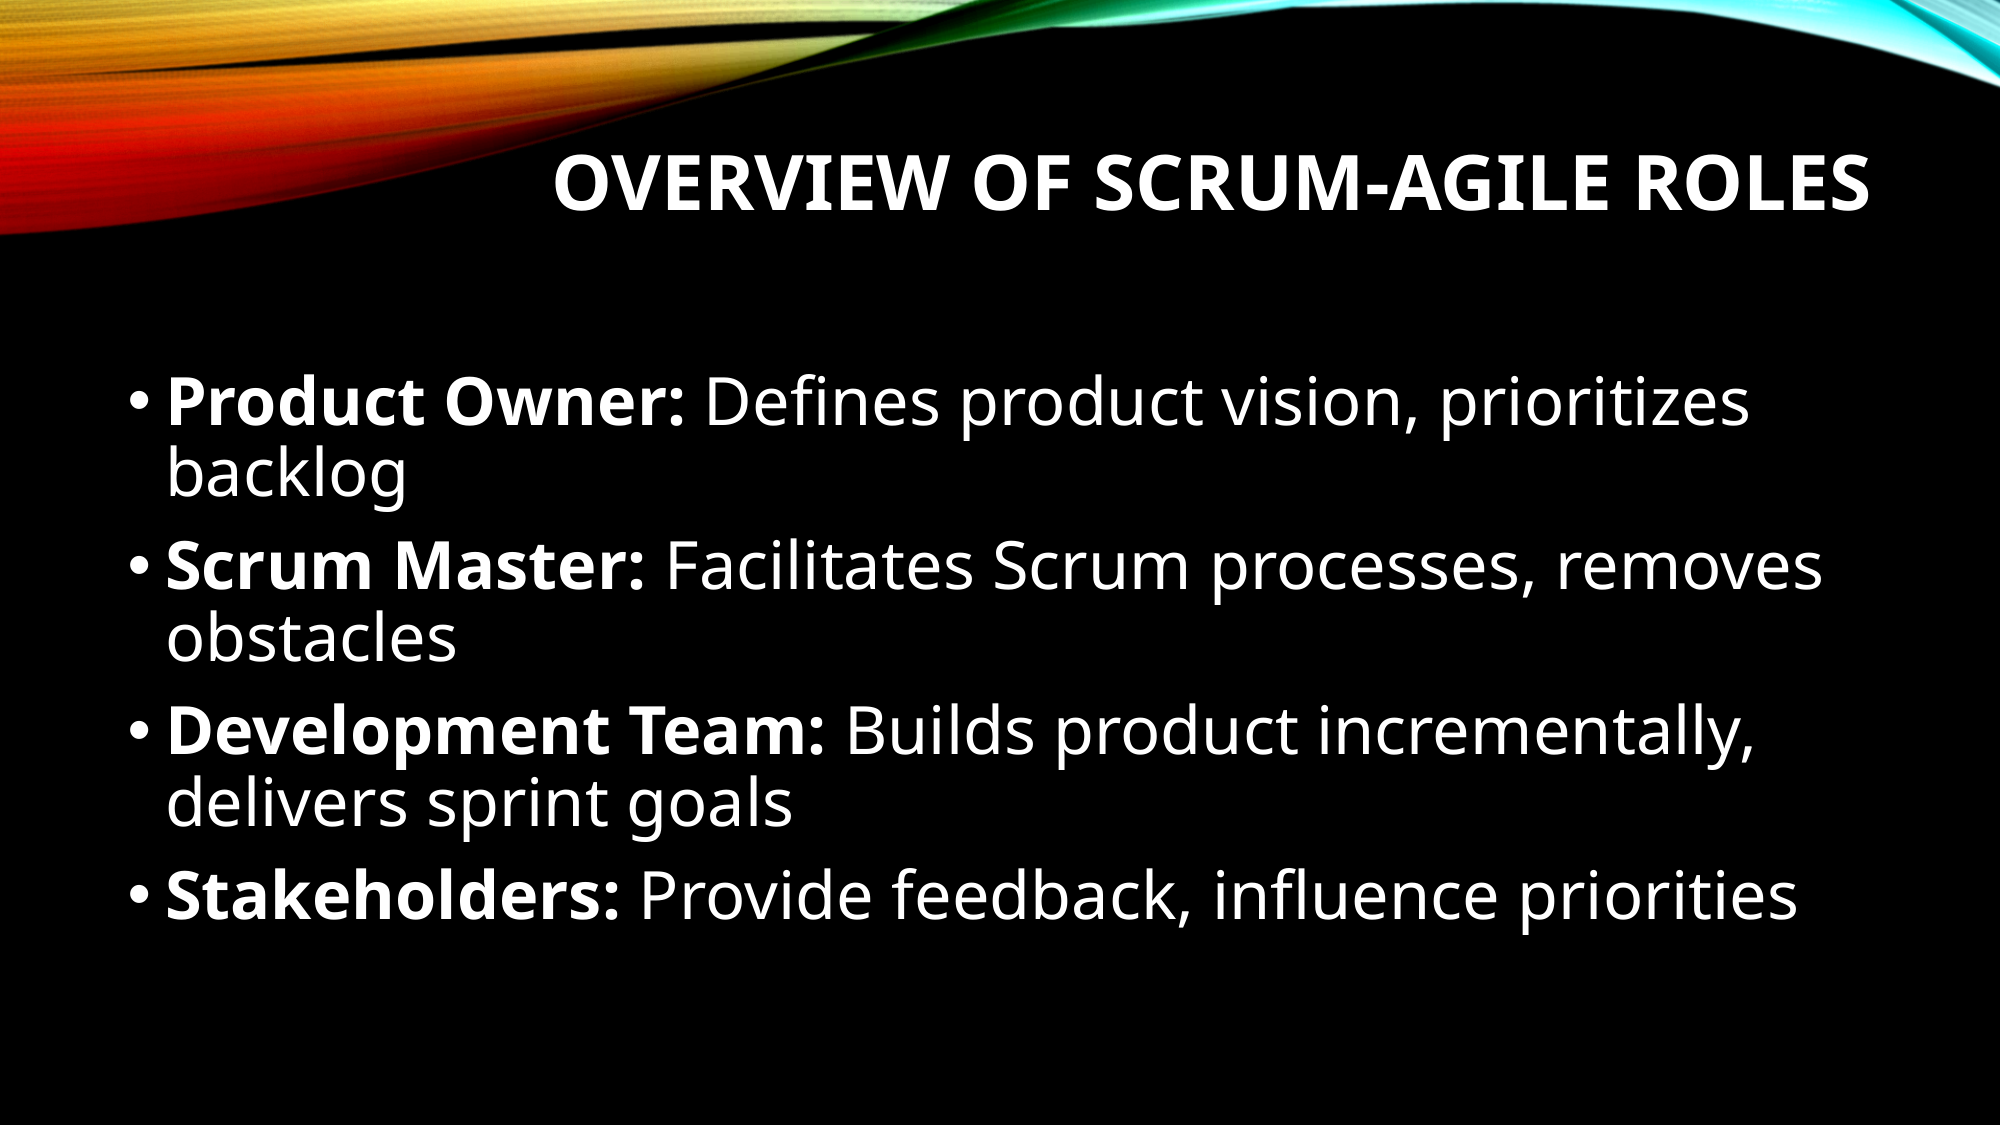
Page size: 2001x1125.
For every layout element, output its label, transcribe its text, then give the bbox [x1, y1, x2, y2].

picture [0, 0, 2000, 237]
title Overview of Scrum-Agile Roles [474, 125, 1888, 338]
list Product Owner: Defines product vision, prioritizes backlog Scrum Master: Facilitates Scrum processes, removes obstacles Development Team: Builds product incrementally, delivers sprint goals Stakeholders: Provide feedback, influence priorities [112, 360, 1888, 1021]
